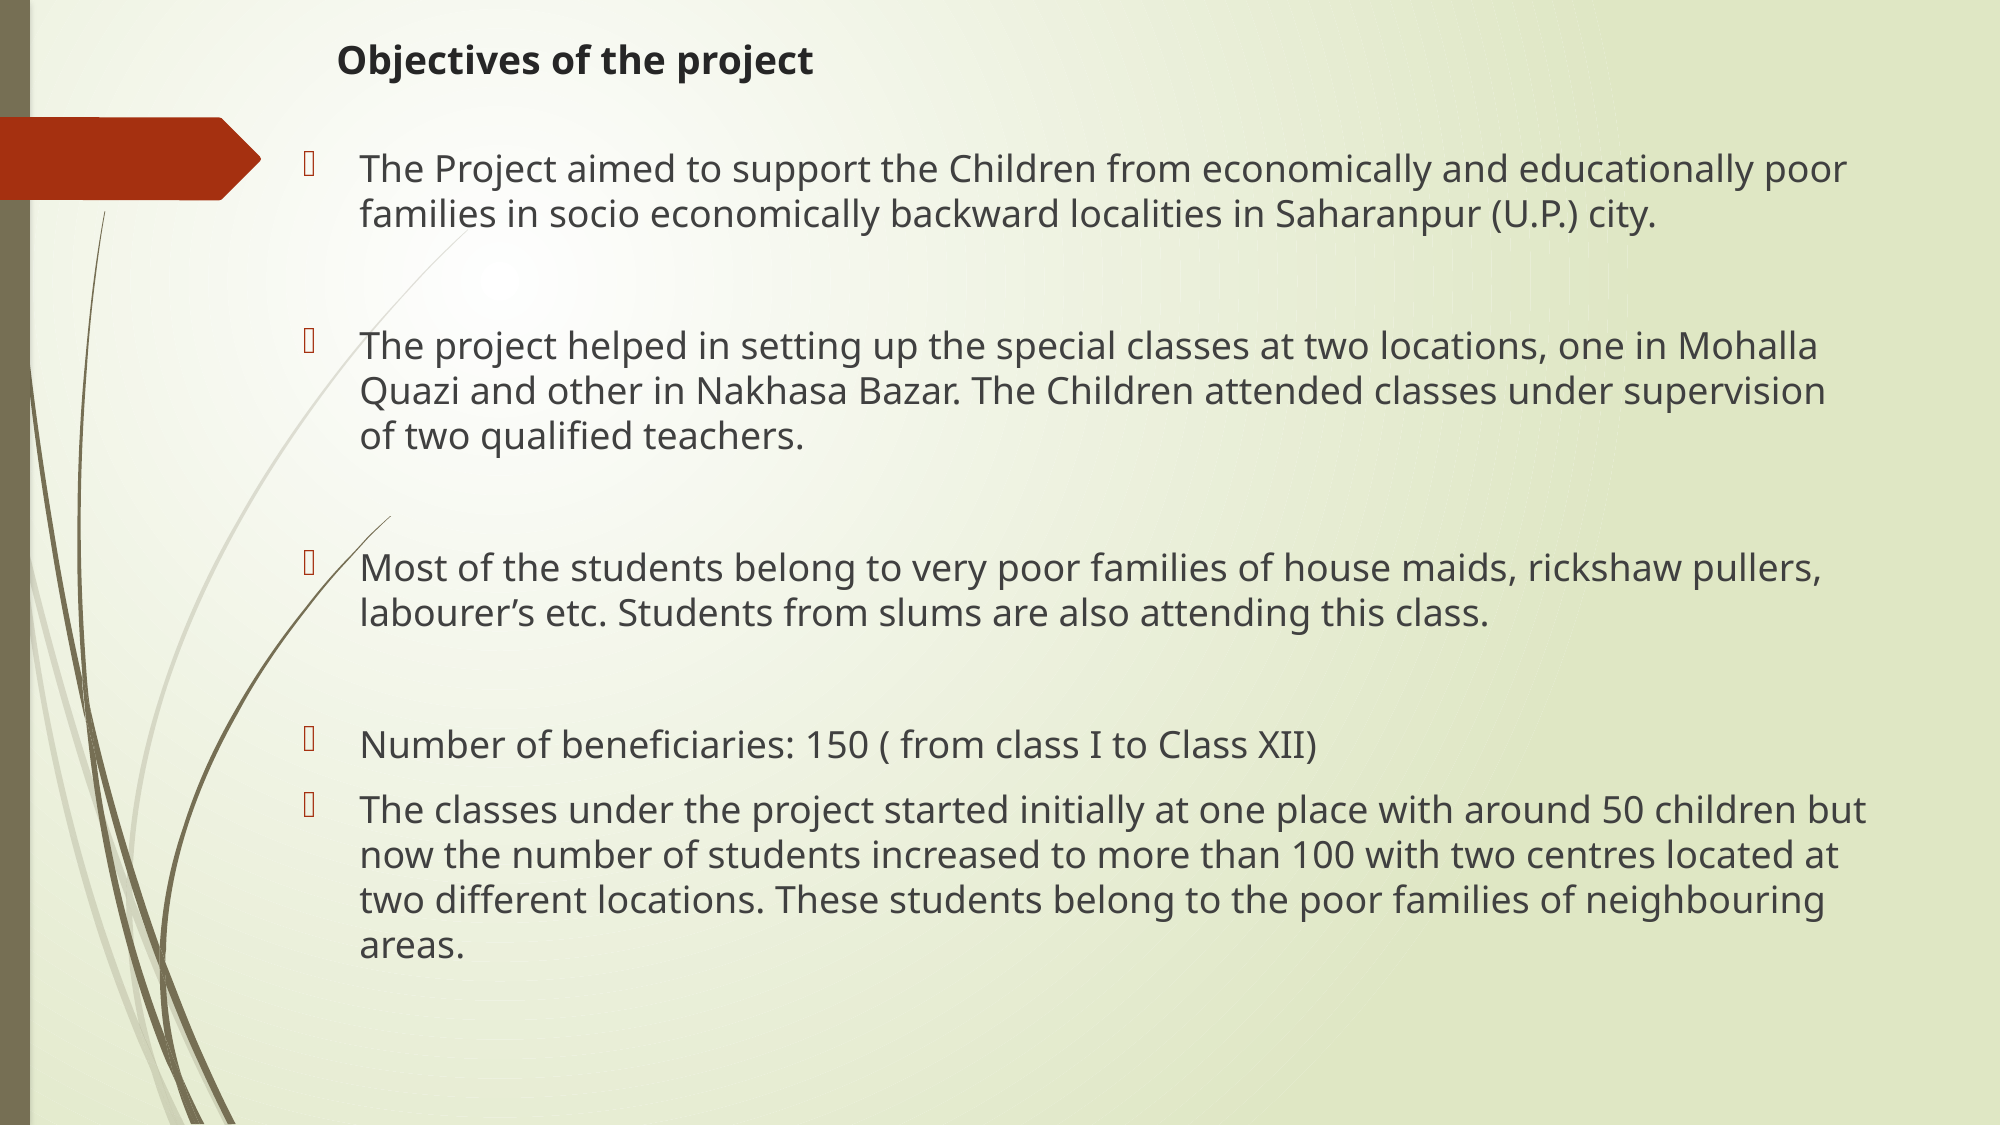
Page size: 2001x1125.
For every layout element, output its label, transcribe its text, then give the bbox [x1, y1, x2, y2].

list The Project aimed to support the Children from economically and educationally poor families in socio economically backward localities in Saharanpur (U.P.) city. The project helped in setting up the special classes at two locations, one in Mohalla Quazi and other in Nakhasa Bazar. The Children attended classes under supervision of two qualified teachers. Most of the students belong to very poor families of house maids, rickshaw pullers, labourer’s etc. Students from slums are also attending this class. Number of beneficiaries: 150 ( from class I to Class XII) The classes under the project started initially at one place with around 50 children but now the number of students increased to more than 100 with two centres located at two different locations. These students belong to the poor families of neighbouring areas. [288, 138, 1888, 1096]
title Objectives of the project [321, 28, 1784, 138]
